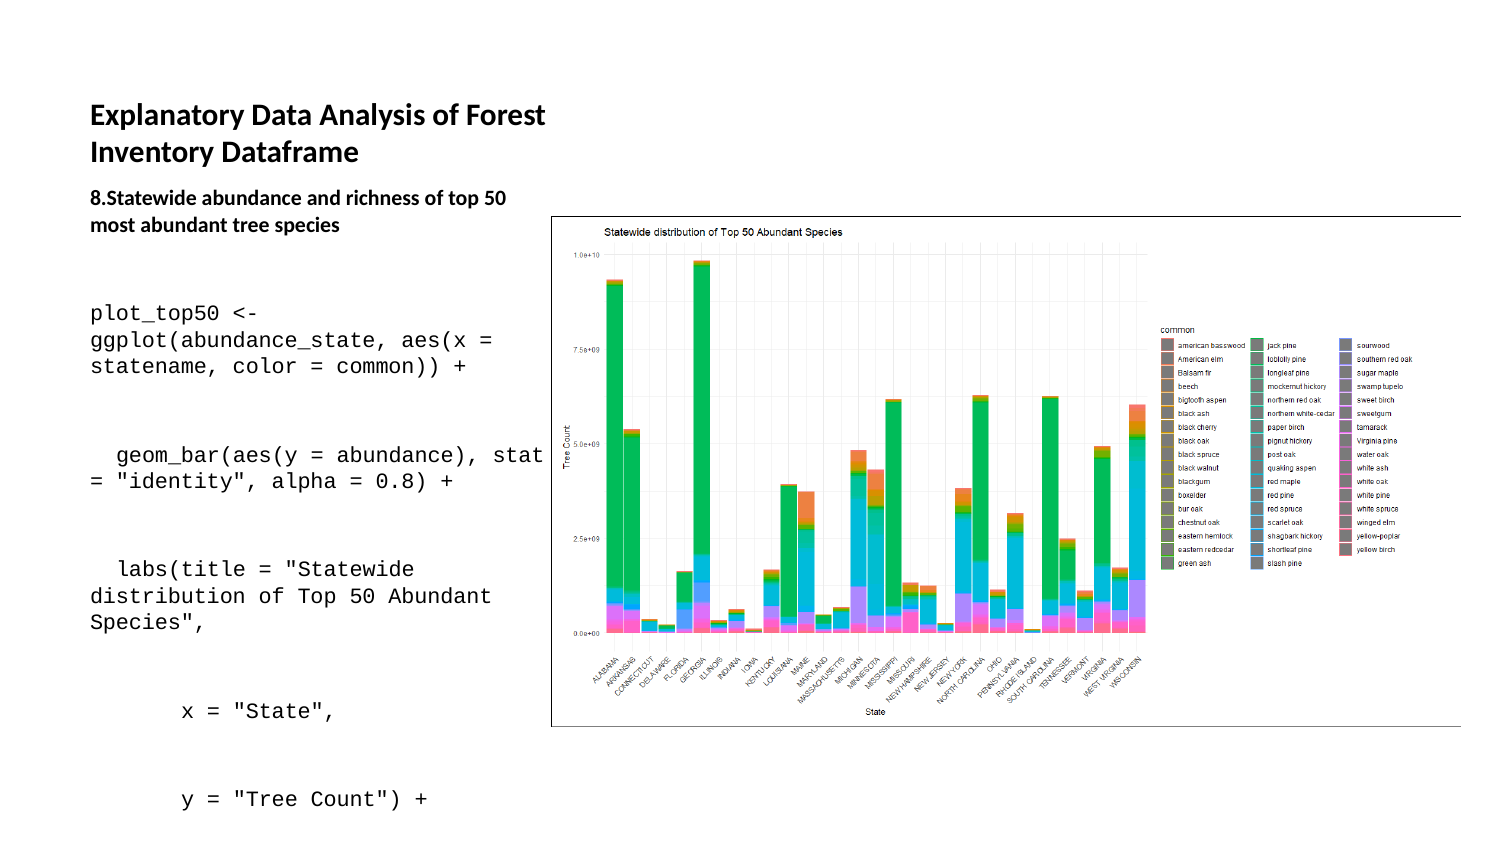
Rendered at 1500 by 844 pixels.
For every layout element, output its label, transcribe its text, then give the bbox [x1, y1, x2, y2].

picture [551, 215, 1461, 728]
list 8.Statewide abundance and richness of top 50 most abundant tree species plot_top50 <- ggplot(abundance_state, aes(x = statename, color = common)) + geom_bar(aes(y = abundance), stat = "identity", alpha = 0.8) + labs(title = "Statewide distribution of Top 50 Abundant Species", x = "State", y = "Tree Count") + theme_minimal() + theme(legend.position = "right", legend.box = "vertical", axis.text.x = element_text(angle = 45, hjust = 1, vjust = 1), plot.background = element_rect(fill = "white"), plot.margin = margin(0.5, 2, 0.5, 0.5, "cm")) [75, 176, 569, 754]
title Explanatory Data Analysis of Forest Inventory Dataframe [75, 33, 569, 176]
